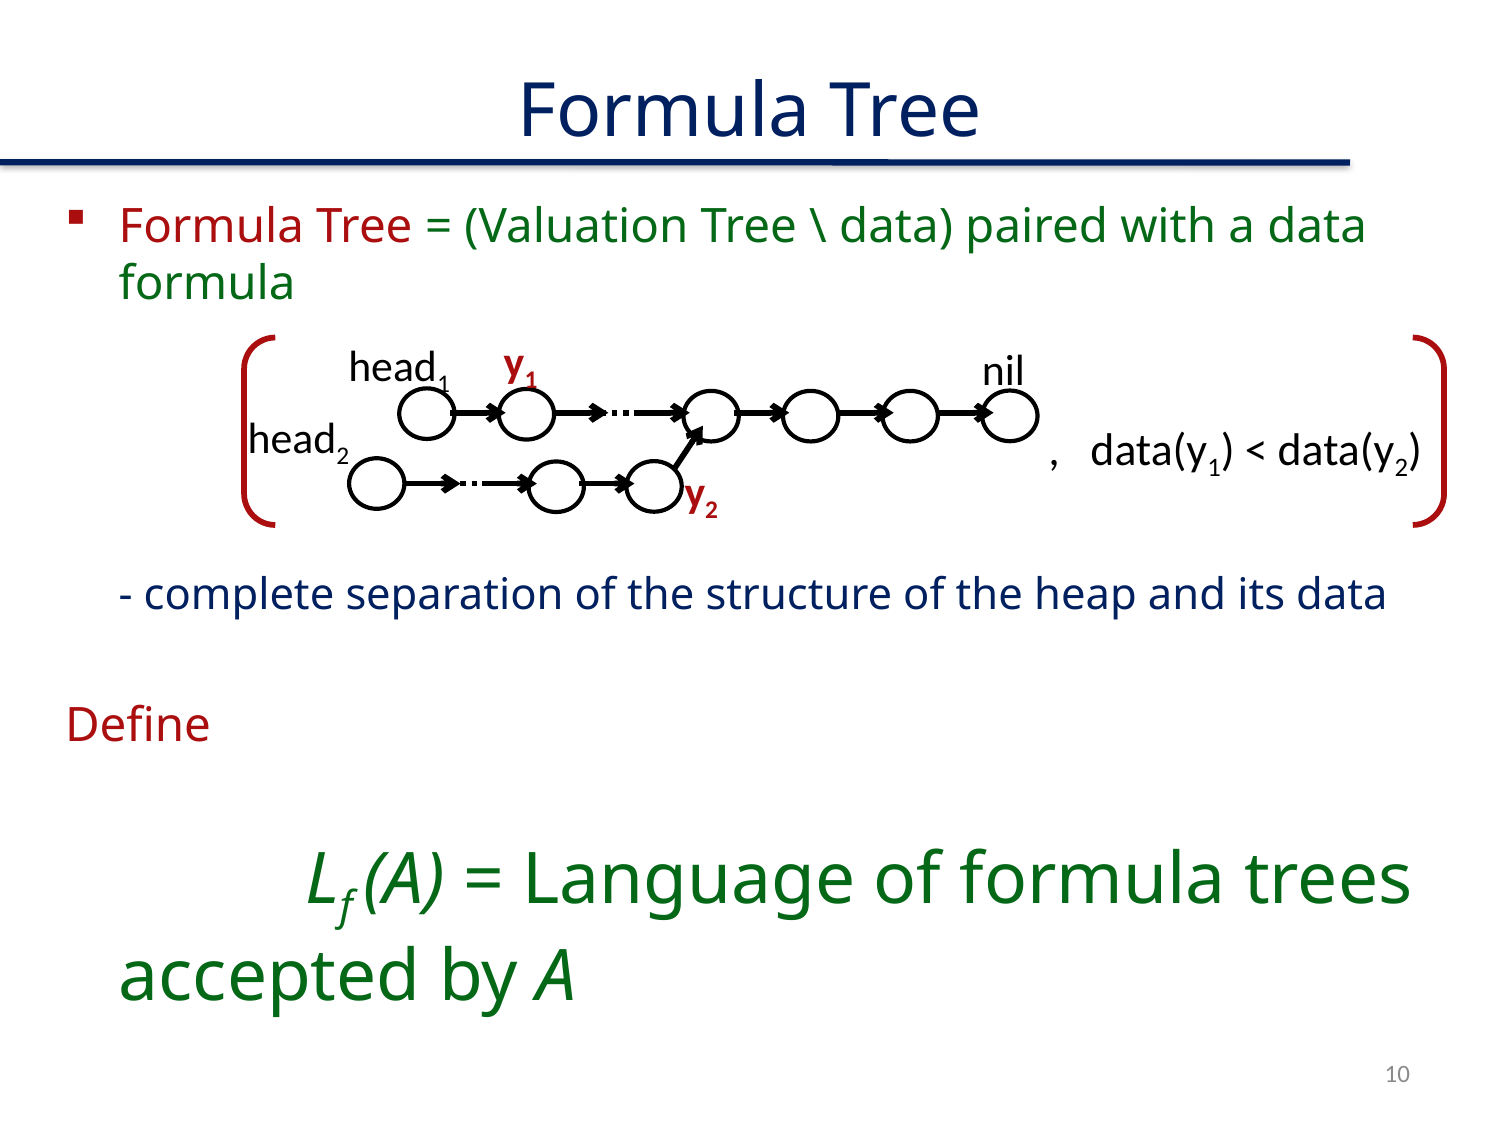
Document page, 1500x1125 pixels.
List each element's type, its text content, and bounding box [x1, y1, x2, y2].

text_box Formula Tree [74, 12, 1425, 200]
slide_number 10 [1074, 1042, 1425, 1103]
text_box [238, 326, 1038, 513]
list Formula Tree = (Valuation Tree \ data) paired with a data formula - complete separation of the structure of the heap and its data Define Lf (A) = Language of formula trees accepted by A [50, 187, 1463, 1088]
text_box [258, 336, 1445, 526]
